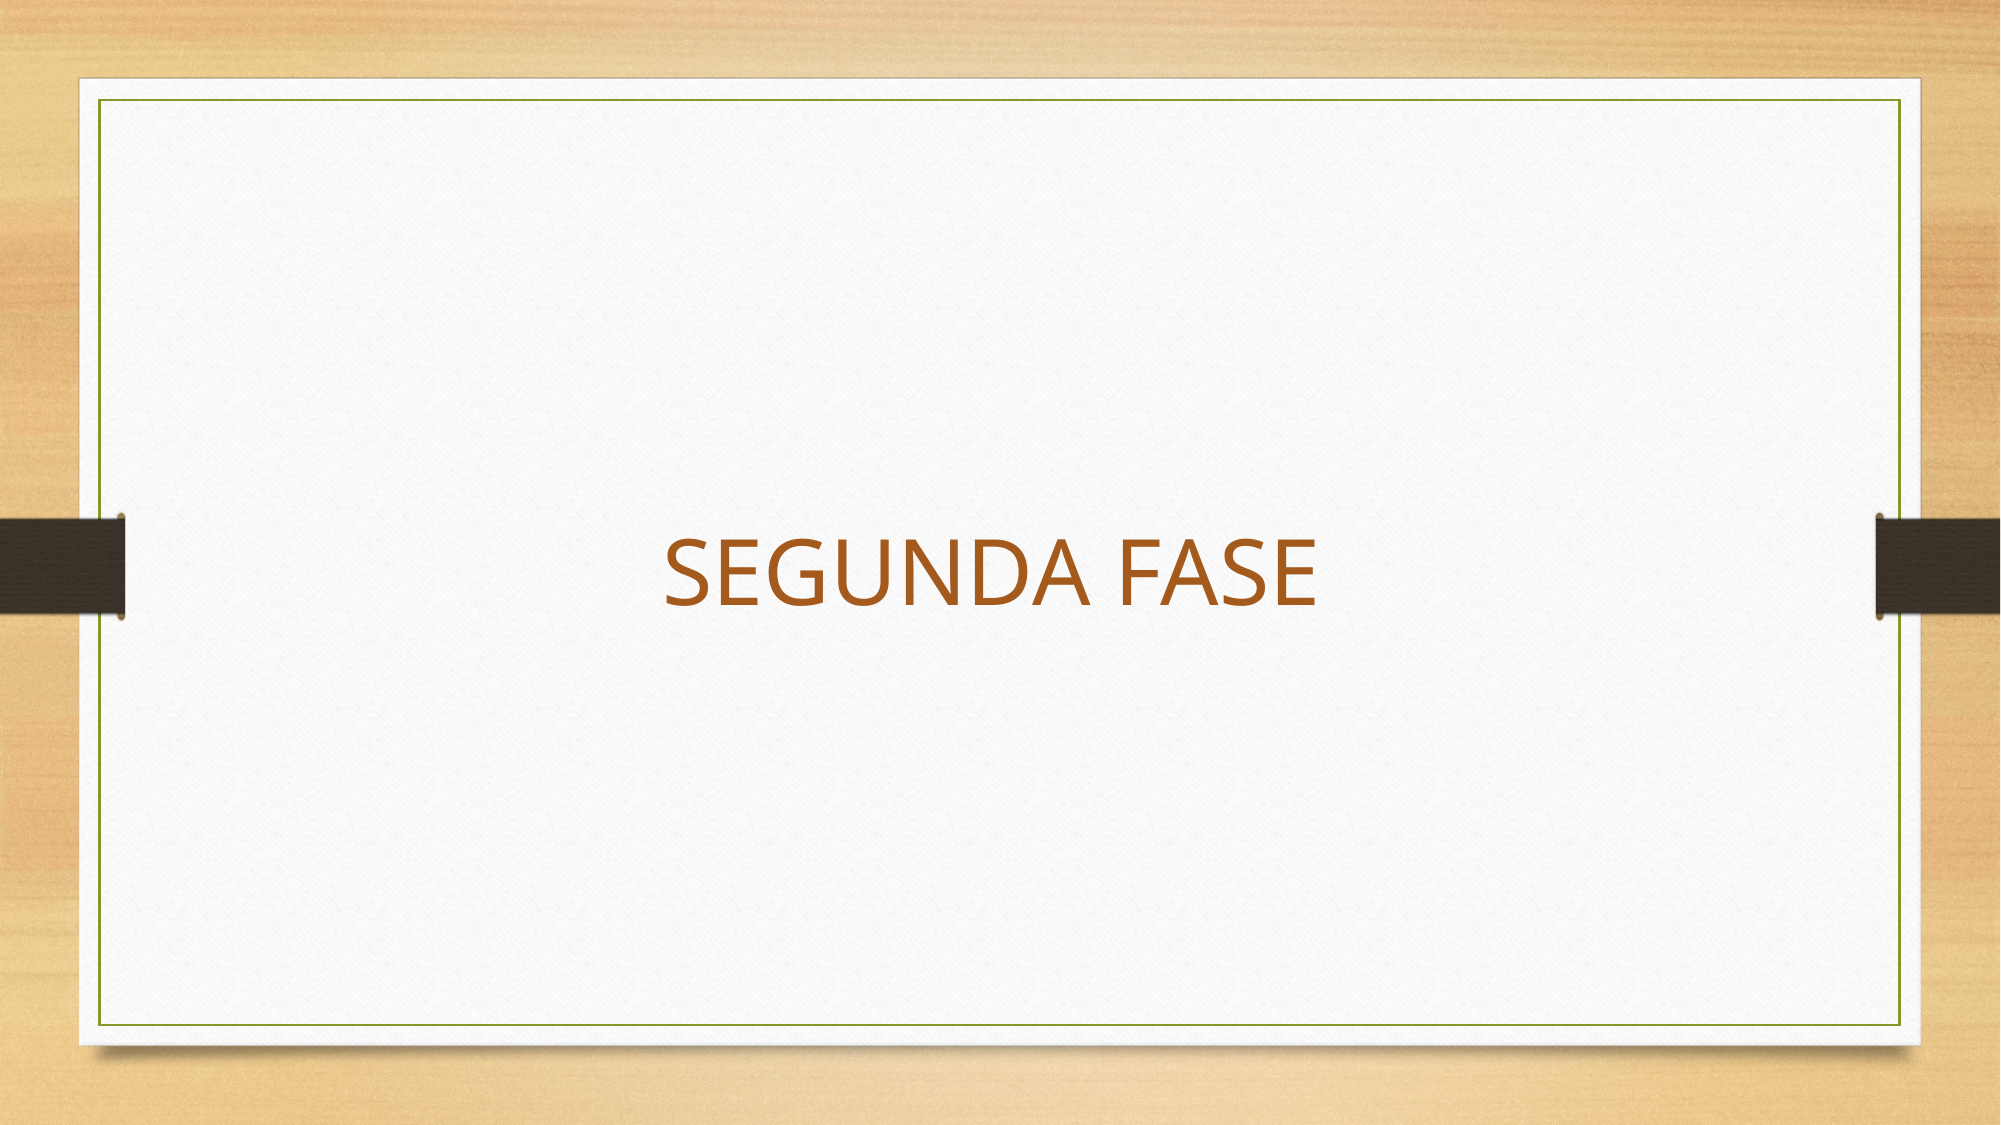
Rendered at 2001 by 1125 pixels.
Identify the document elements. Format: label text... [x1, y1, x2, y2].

picture [0, 0, 2001, 1125]
text_box SEGUNDA FASE [204, 506, 1780, 623]
